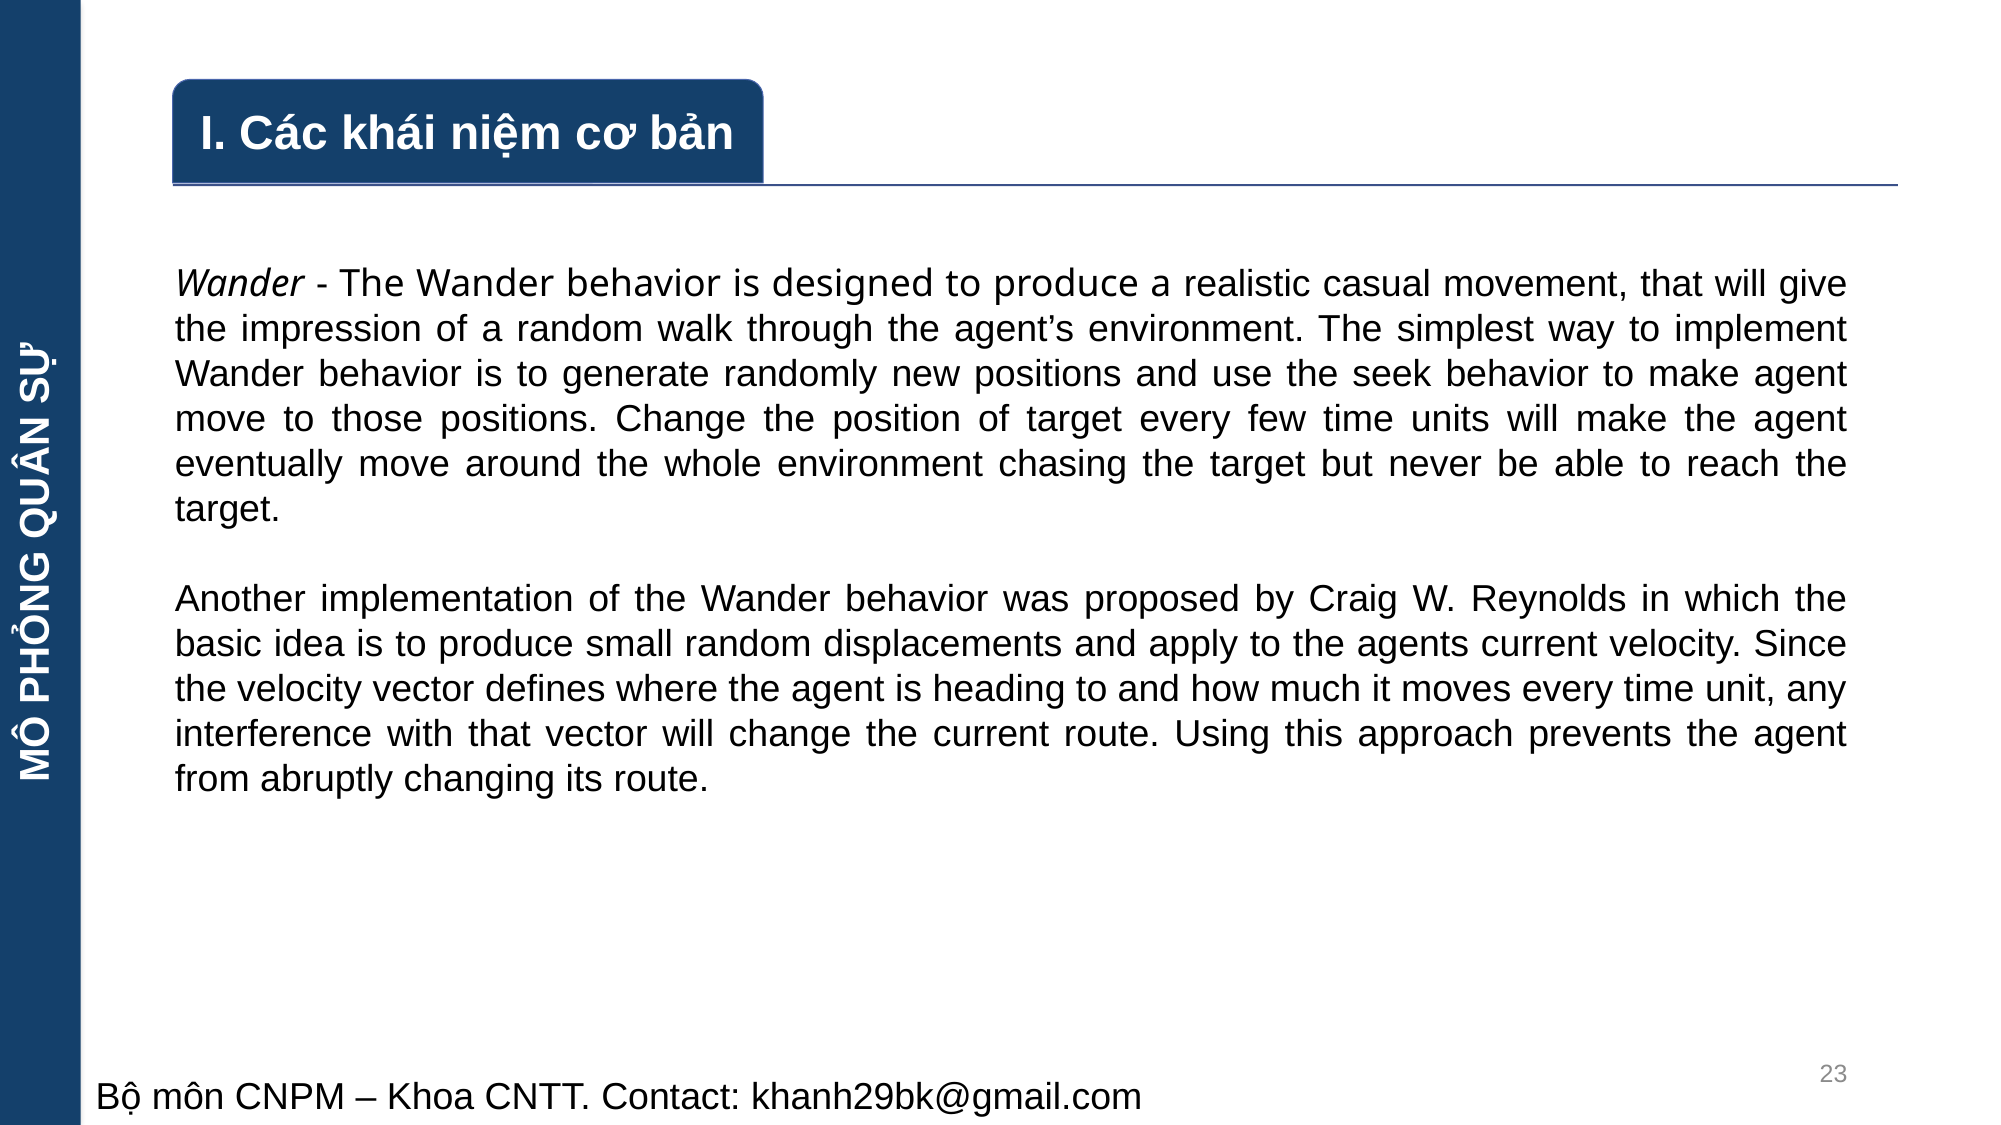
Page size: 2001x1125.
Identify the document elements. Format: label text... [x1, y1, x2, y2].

slide_number 23 [1412, 1043, 1863, 1103]
text_box Wander - The Wander behavior is designed to produce a realistic casual movement, that will give the impression of a random walk through the agent’s environment. The simplest way to implement Wander behavior is to generate randomly new positions and use the seek behavior to make agent move to those positions. Change the position of target every few time units will make the agent eventually move around the whole environment chasing the target but never be able to reach the target. Another implementation of the Wander behavior was proposed by Craig W. Reynolds in which the basic idea is to produce small random displacements and apply to the agents current velocity. Since the velocity vector defines where the agent is heading to and how much it moves every time unit, any interference with that vector will change the current route. Using this approach prevents the agent from abruptly changing its route. [160, 258, 1863, 807]
list [137, 258, 1863, 1043]
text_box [137, 40, 1863, 258]
text_box Bộ môn CNPM – Khoa CNTT. Contact: khanh29bk@gmail.com [80, 1064, 2000, 1125]
text_box MÔ PHỎNG QUÂN SỰ [0, 0, 82, 1125]
